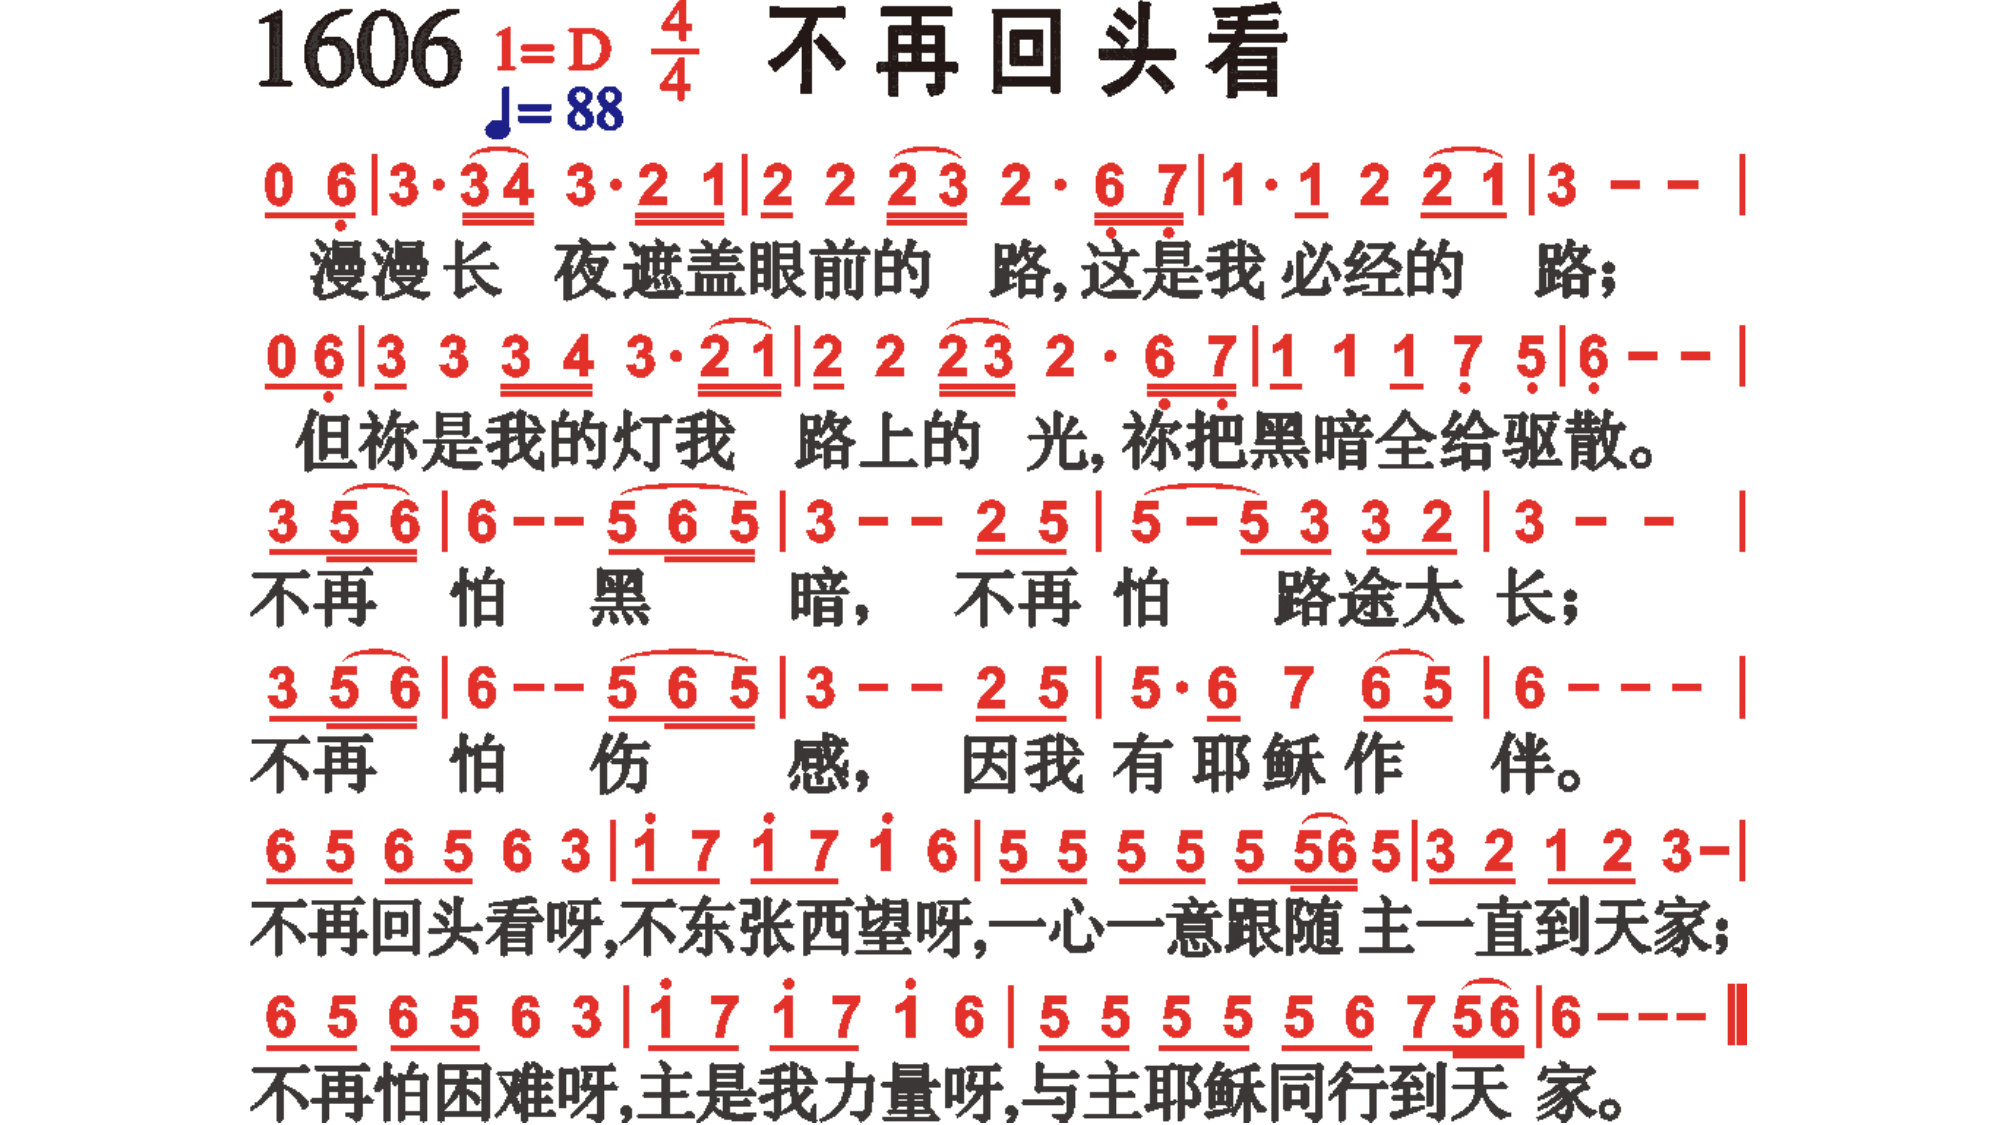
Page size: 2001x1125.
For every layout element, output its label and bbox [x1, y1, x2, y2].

picture [249, 0, 1747, 1123]
